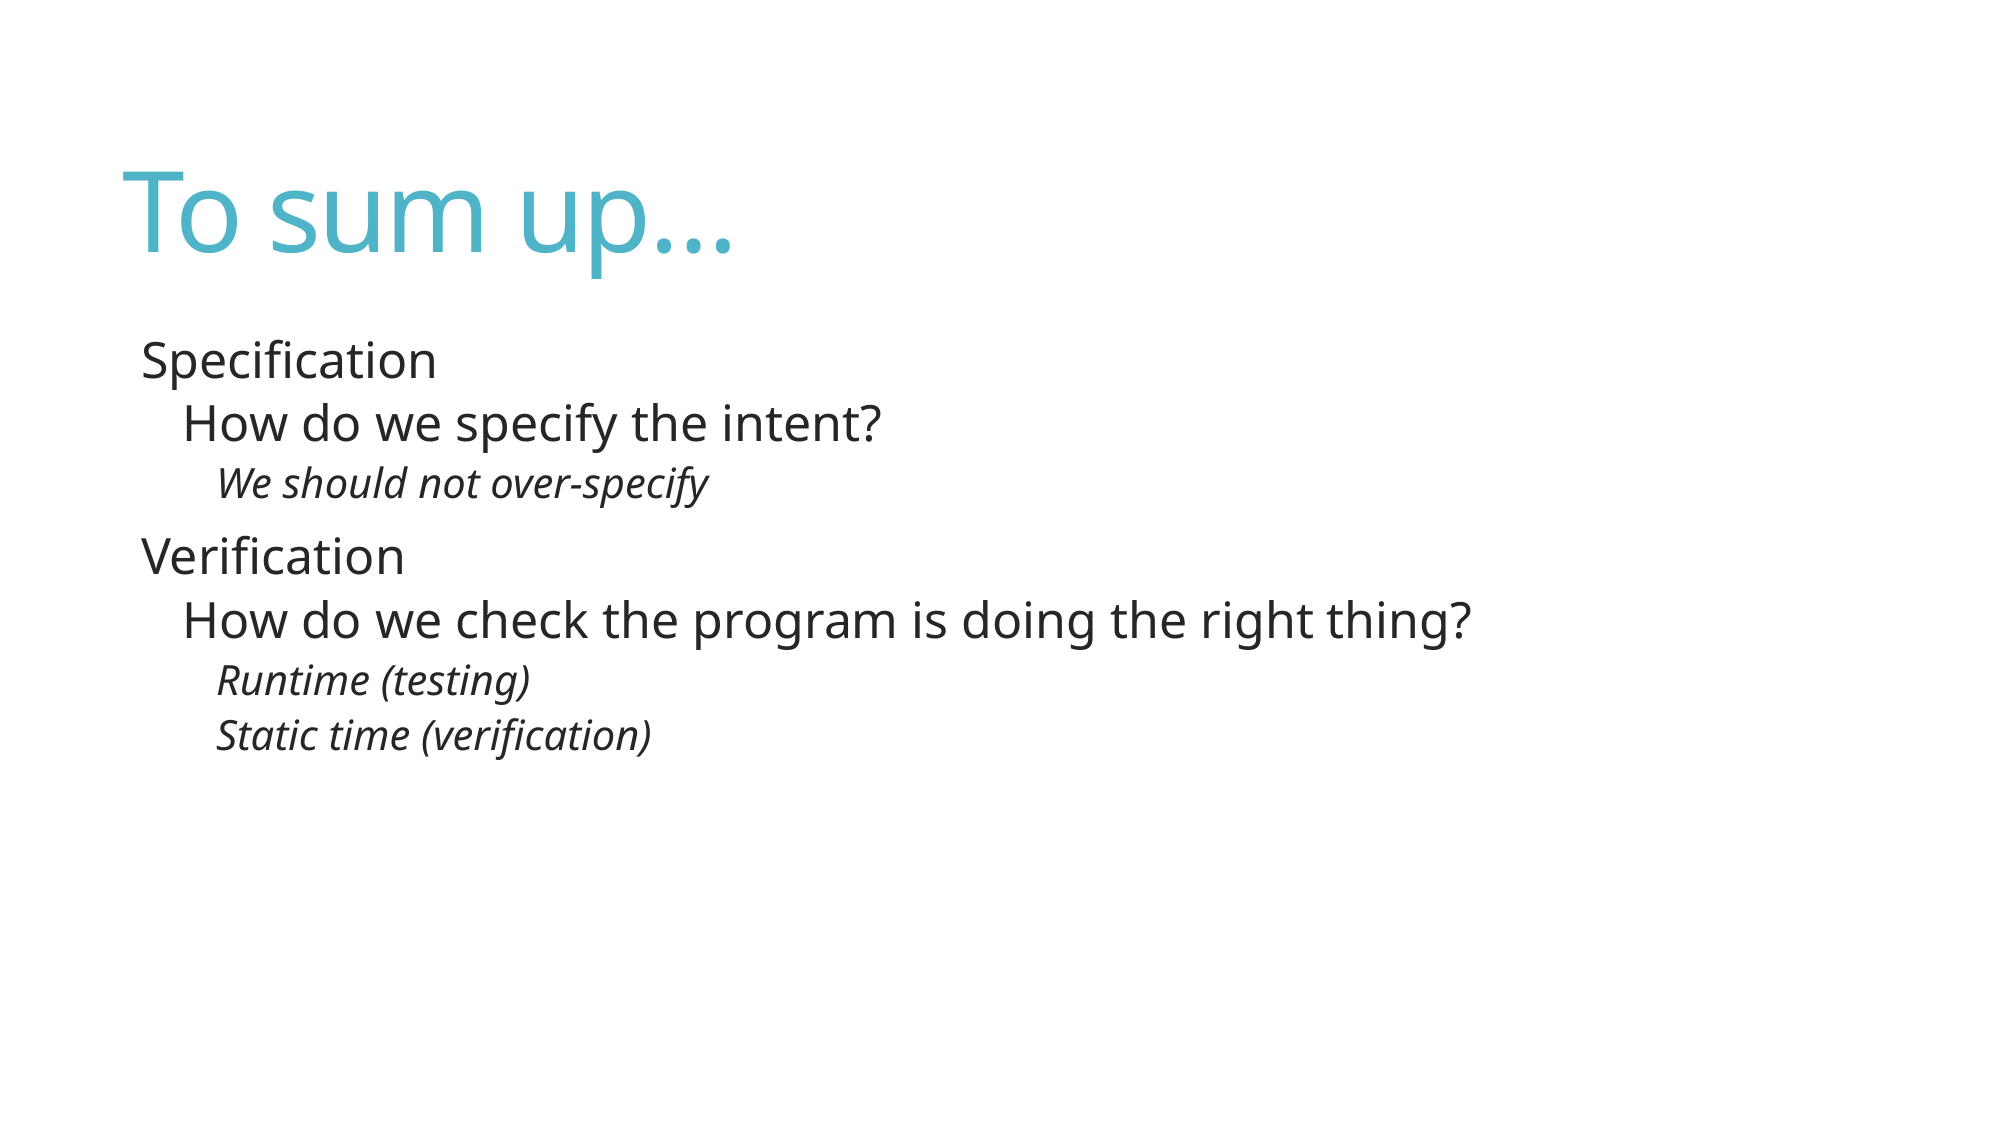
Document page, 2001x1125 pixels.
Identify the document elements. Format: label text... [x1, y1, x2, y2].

title To sum up… [107, 81, 1875, 354]
list Specification How do we specify the intent? We should not over-specify Verification How do we check the program is doing the right thing? Runtime (testing) Static time (verification) [111, 329, 1876, 948]
